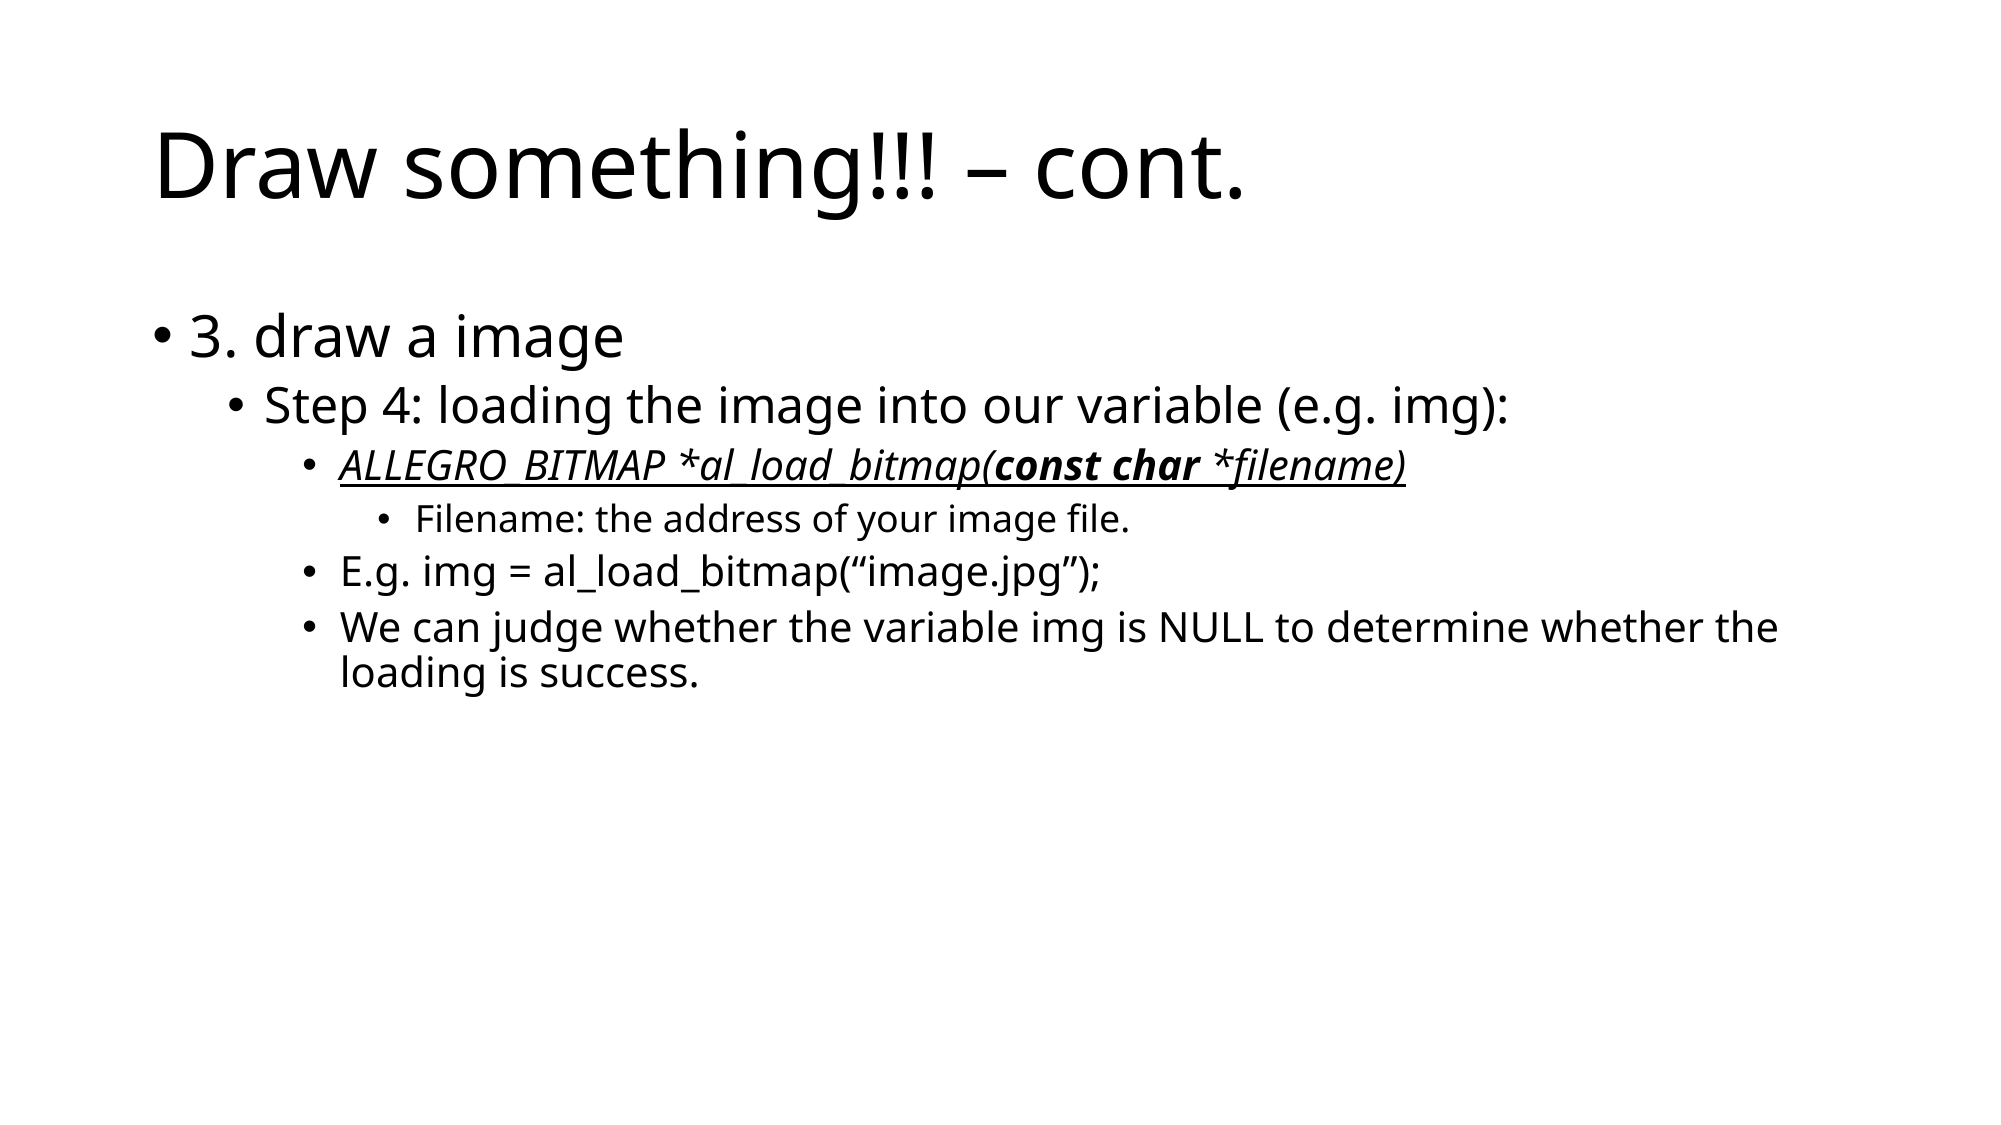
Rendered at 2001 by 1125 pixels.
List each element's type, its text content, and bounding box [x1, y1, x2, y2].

list 3. draw a image Step 4: loading the image into our variable (e.g. img): ALLEGRO_BITMAP *al_load_bitmap(const char *filename) Filename: the address of your image file. E.g. img = al_load_bitmap(“image.jpg”); We can judge whether the variable img is NULL to determine whether the loading is success. [137, 299, 1863, 1125]
title Draw something!!! – cont. [137, 59, 1863, 278]
